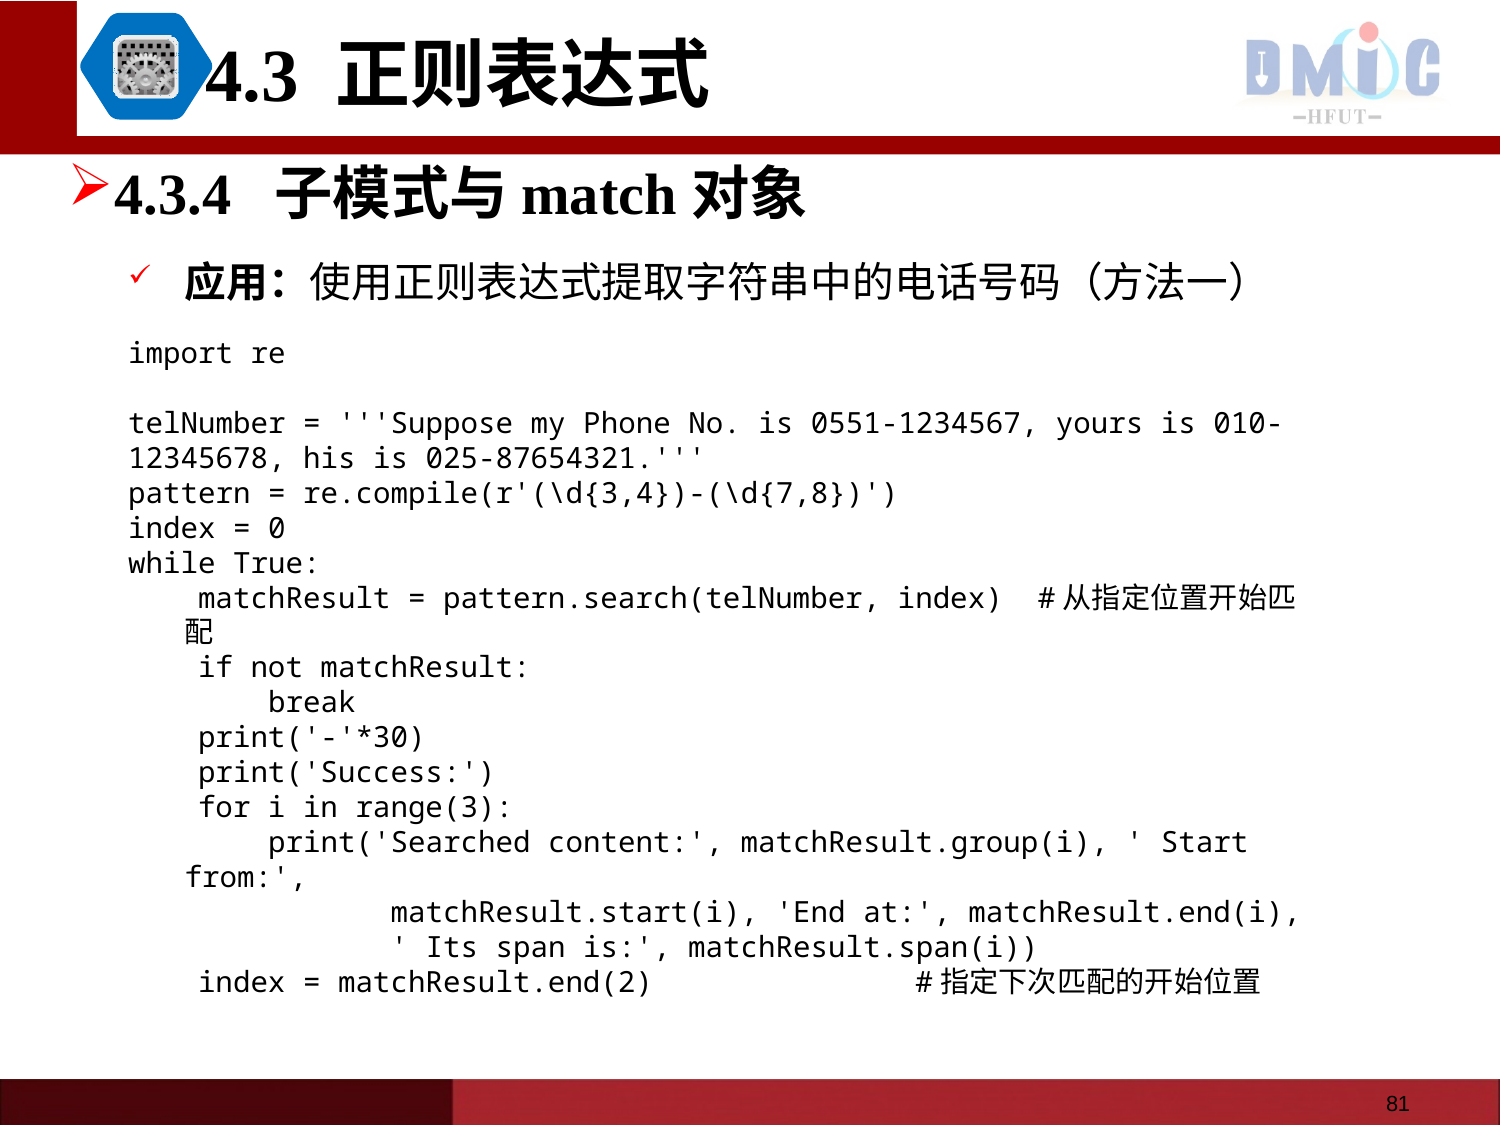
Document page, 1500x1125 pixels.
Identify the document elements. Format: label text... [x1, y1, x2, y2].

list 应用：使用正则表达式提取字符串中的电话号码（方法一） import re telNumber = '''Suppose my Phone No. is 0551-1234567, yours is 010-12345678, his is 025-87654321.''' pattern = re.compile(r'(\d{3,4})-(\d{7,8})') index = 0 while True: matchResult = pattern.search(telNumber, index) #从指定位置开始匹配 if not matchResult: break print('-'*30) print('Success:') for i in range(3): print('Searched content:', matchResult.group(i), ' Start from:', matchResult.start(i), 'End at:', matchResult.end(i), ' Its span is:', matchResult.span(i)) index = matchResult.end(2) #指定下次匹配的开始位置 [112, 258, 1326, 894]
text_box 4.3.4 子模式与match对象 [53, 149, 981, 234]
text_box 4.3.4 子模式与match对象 [1210, 21, 1472, 132]
picture [0, 1079, 1500, 1125]
slide_number 81 [1074, 1081, 1425, 1119]
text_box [79, 12, 822, 126]
